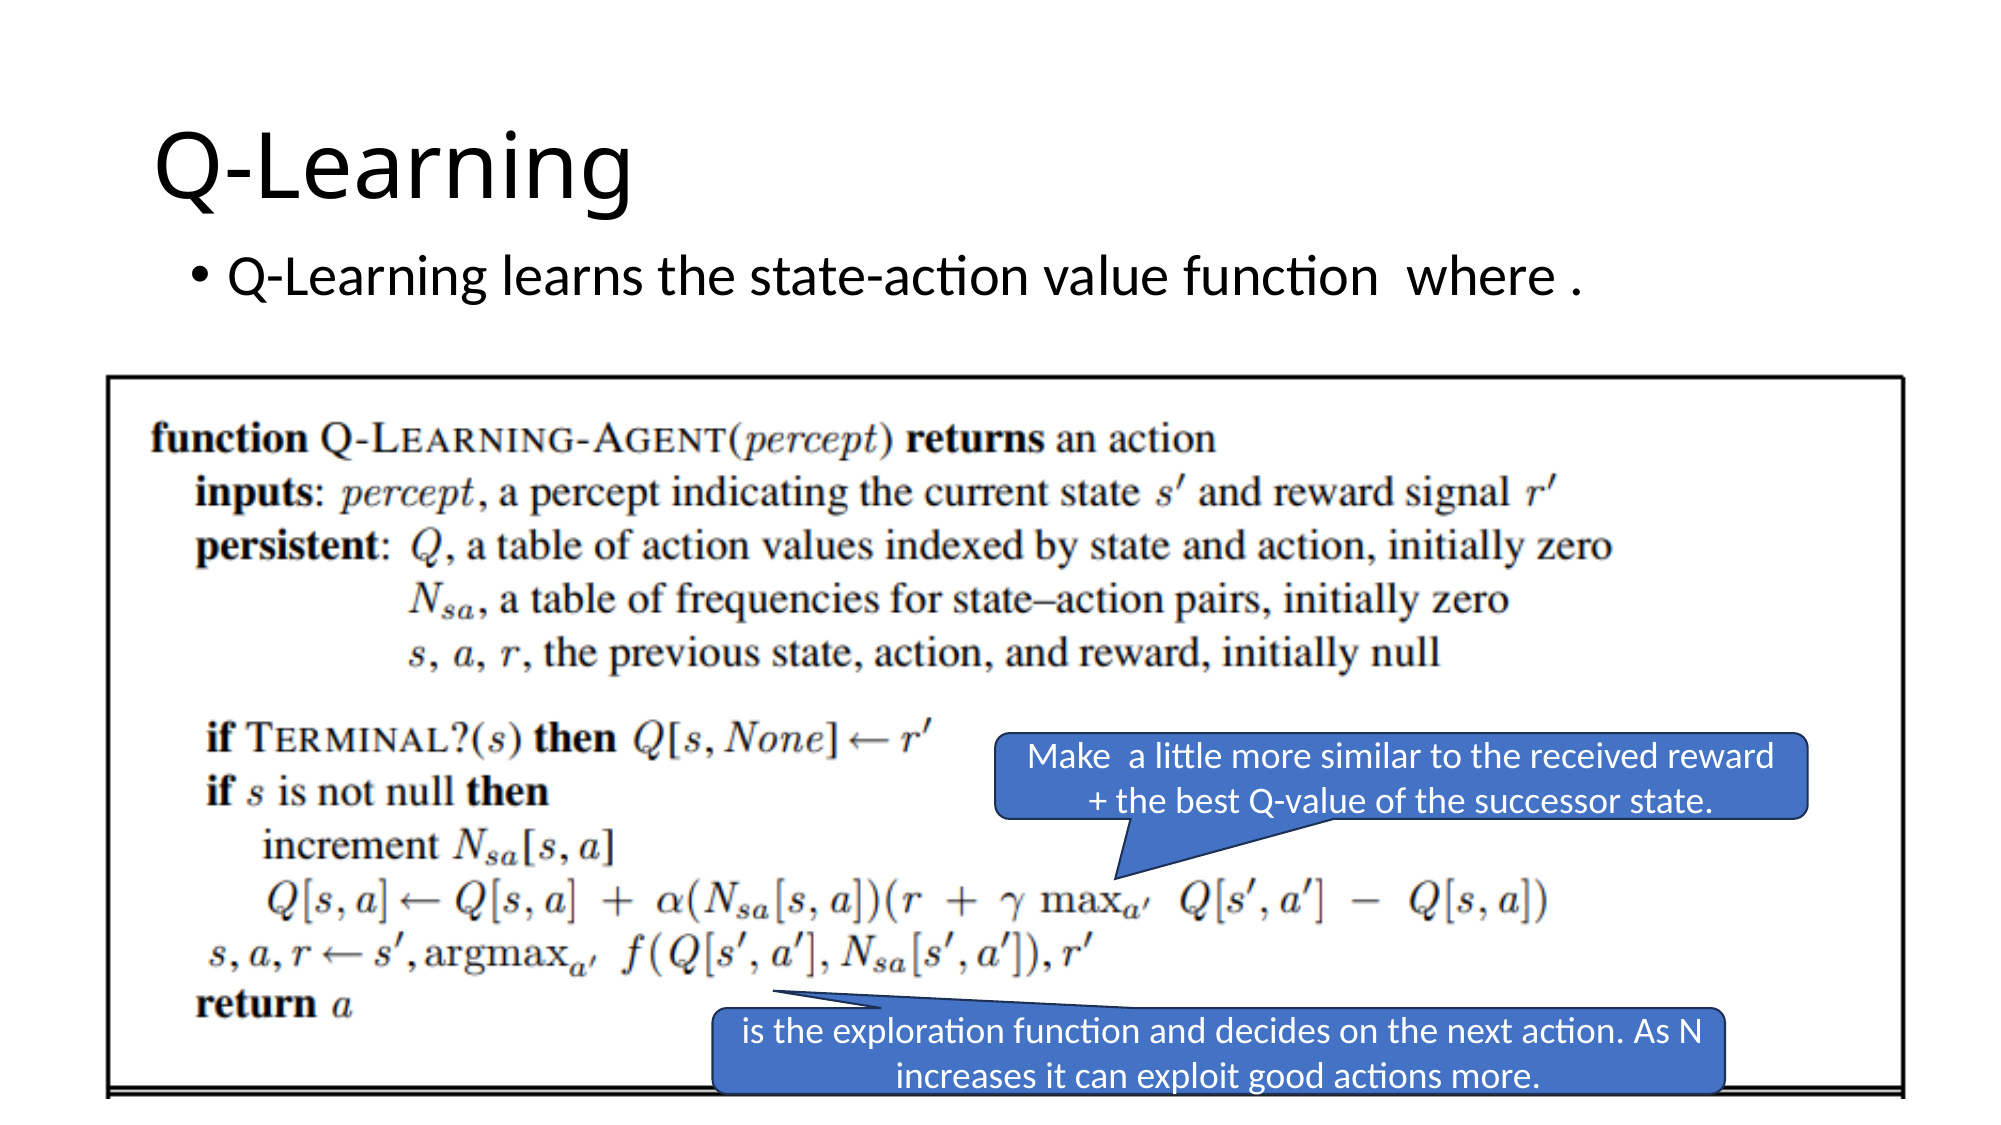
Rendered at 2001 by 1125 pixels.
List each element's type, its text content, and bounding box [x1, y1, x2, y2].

picture [98, 367, 1923, 1099]
title Q-Learning [137, 59, 1863, 278]
